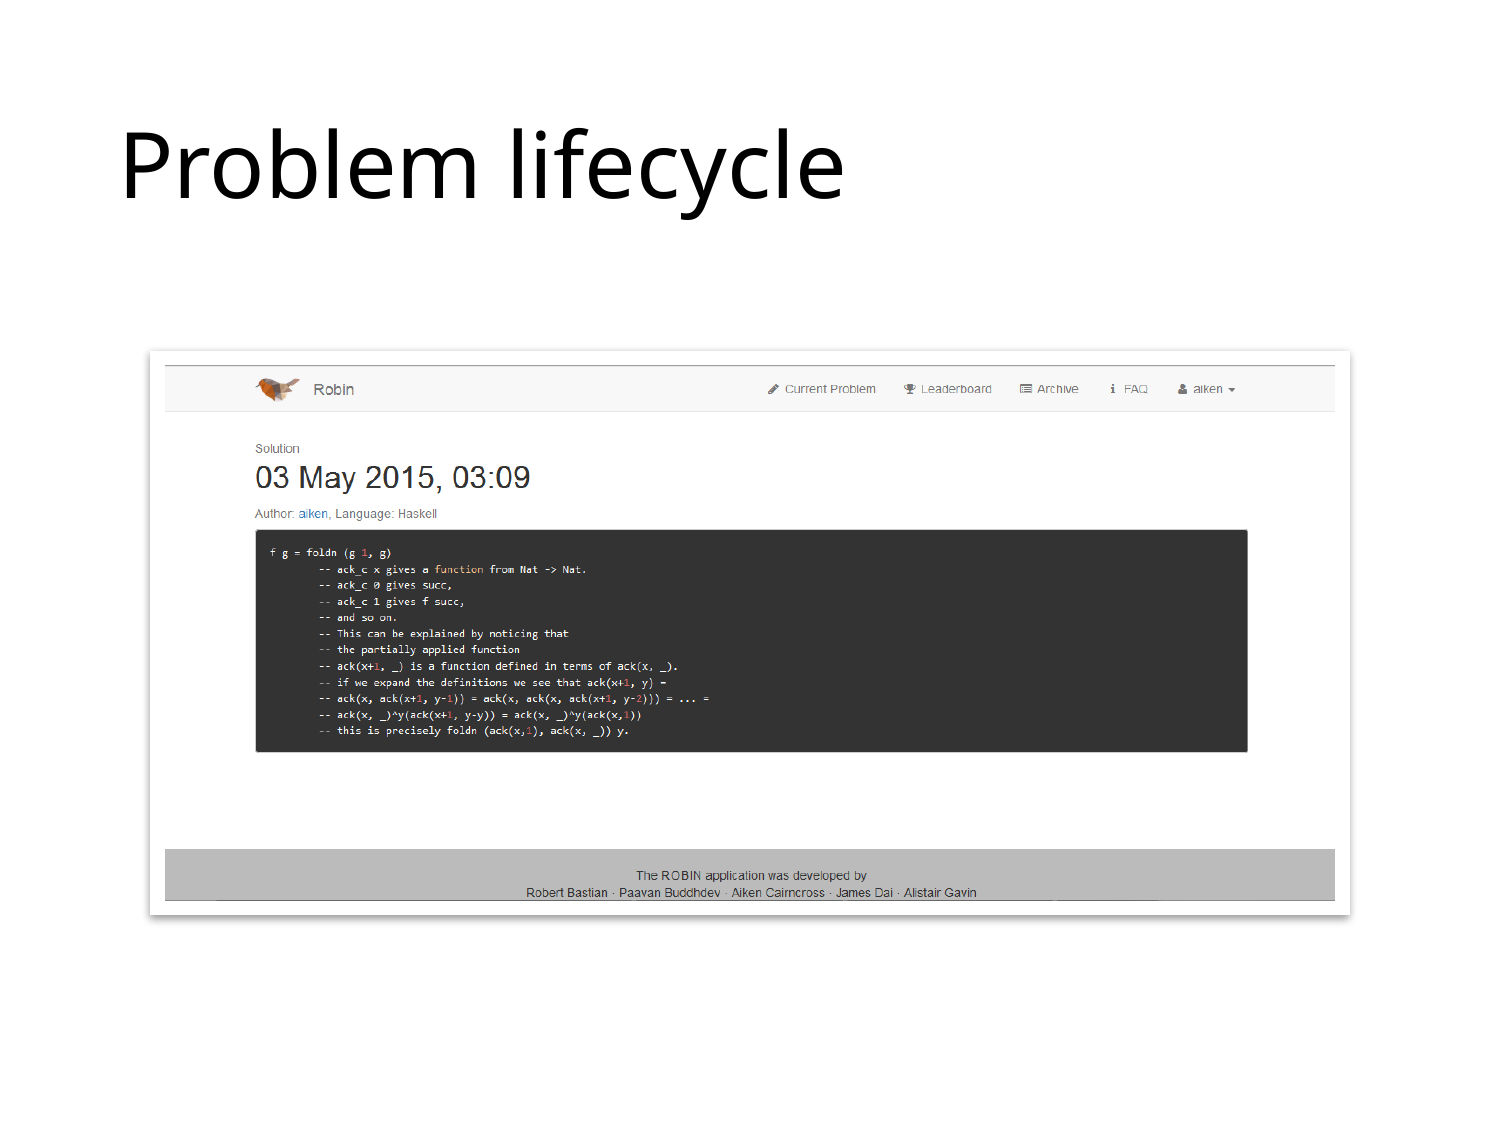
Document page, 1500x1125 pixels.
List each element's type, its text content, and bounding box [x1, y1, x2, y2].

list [164, 365, 1336, 901]
title Problem lifecycle [103, 59, 1397, 278]
